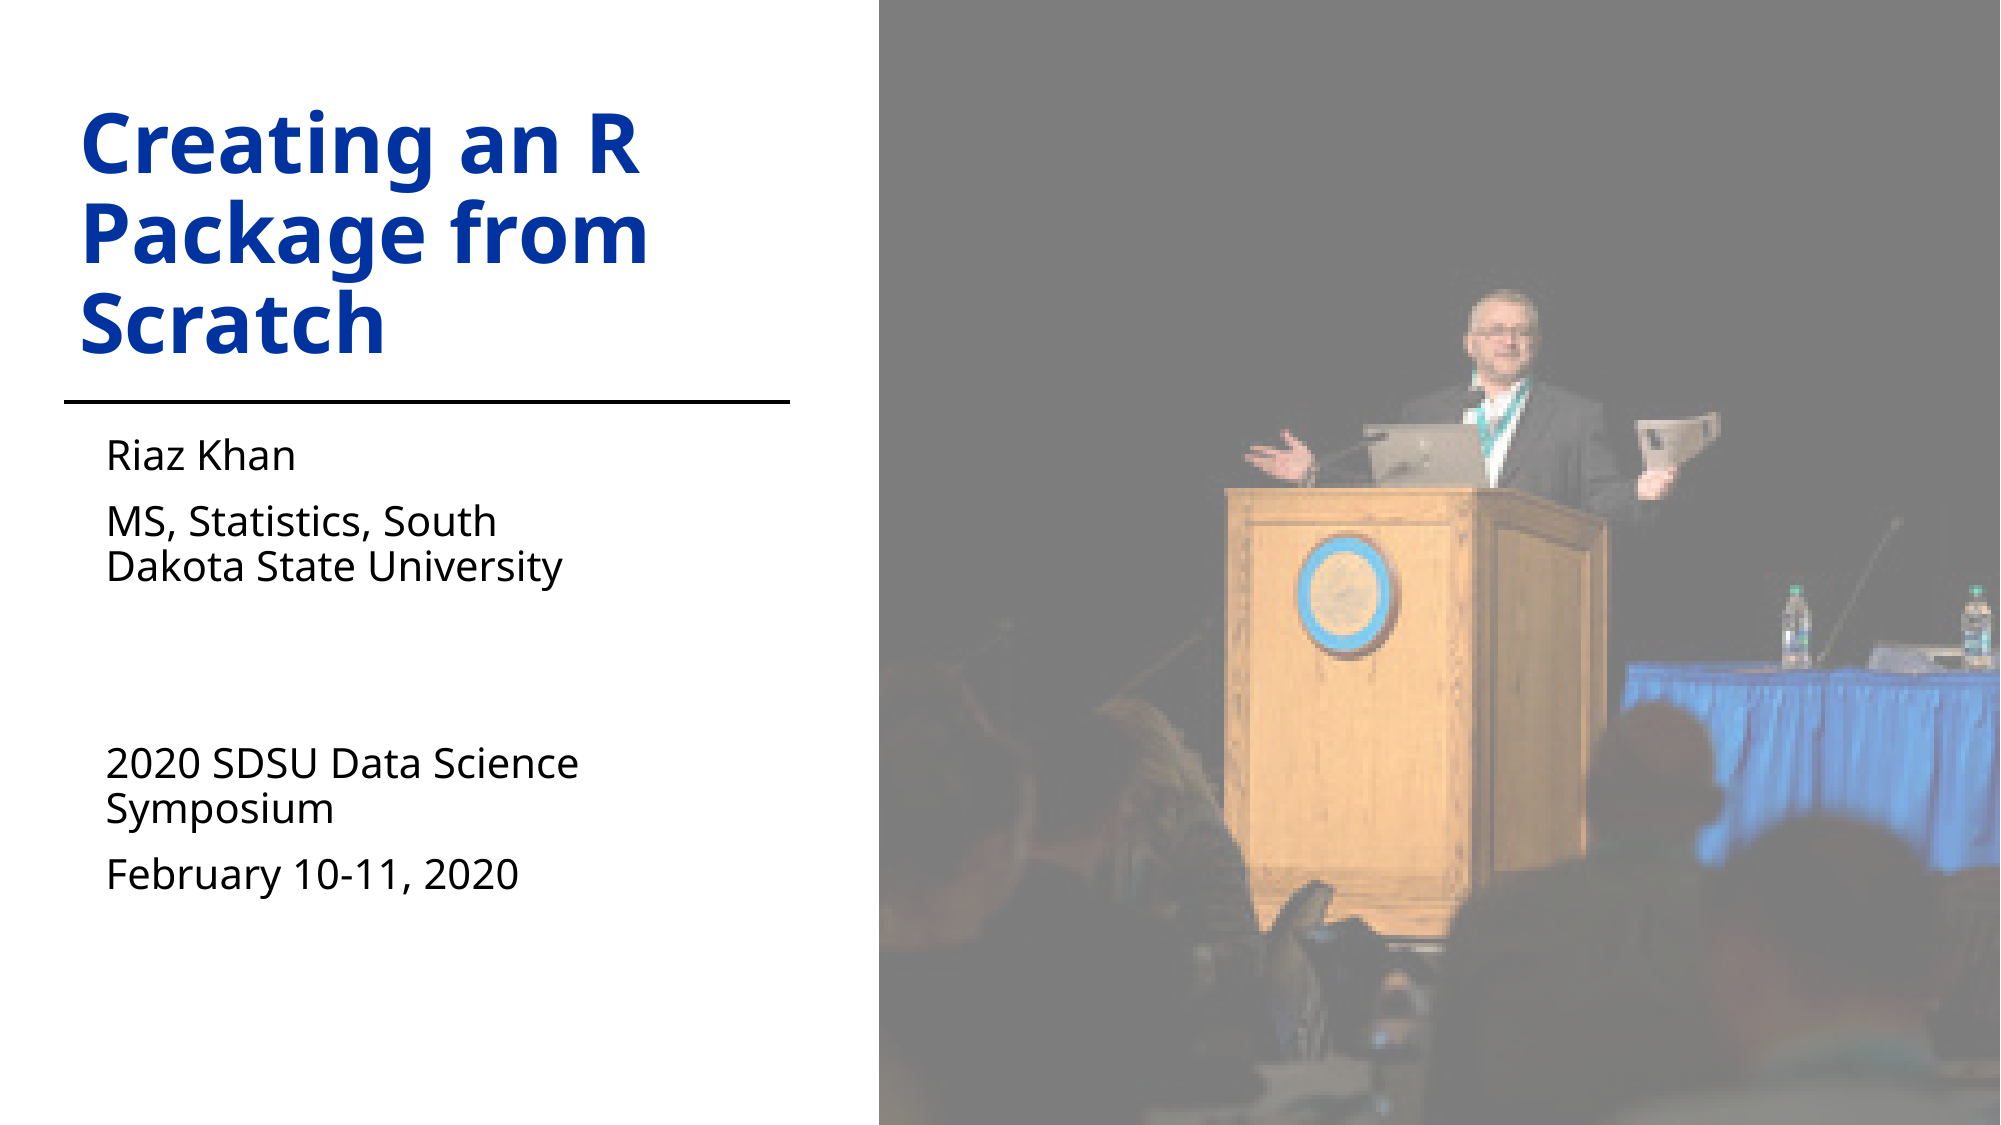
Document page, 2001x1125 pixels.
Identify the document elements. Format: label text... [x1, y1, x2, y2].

subtitle Riaz Khan MS, Statistics, South Dakota State University 2020 SDSU Data Science Symposium February 10-11, 2020 [90, 426, 661, 1044]
picture [879, 0, 2000, 1125]
title Creating an R Package from Scratch [64, 94, 879, 379]
